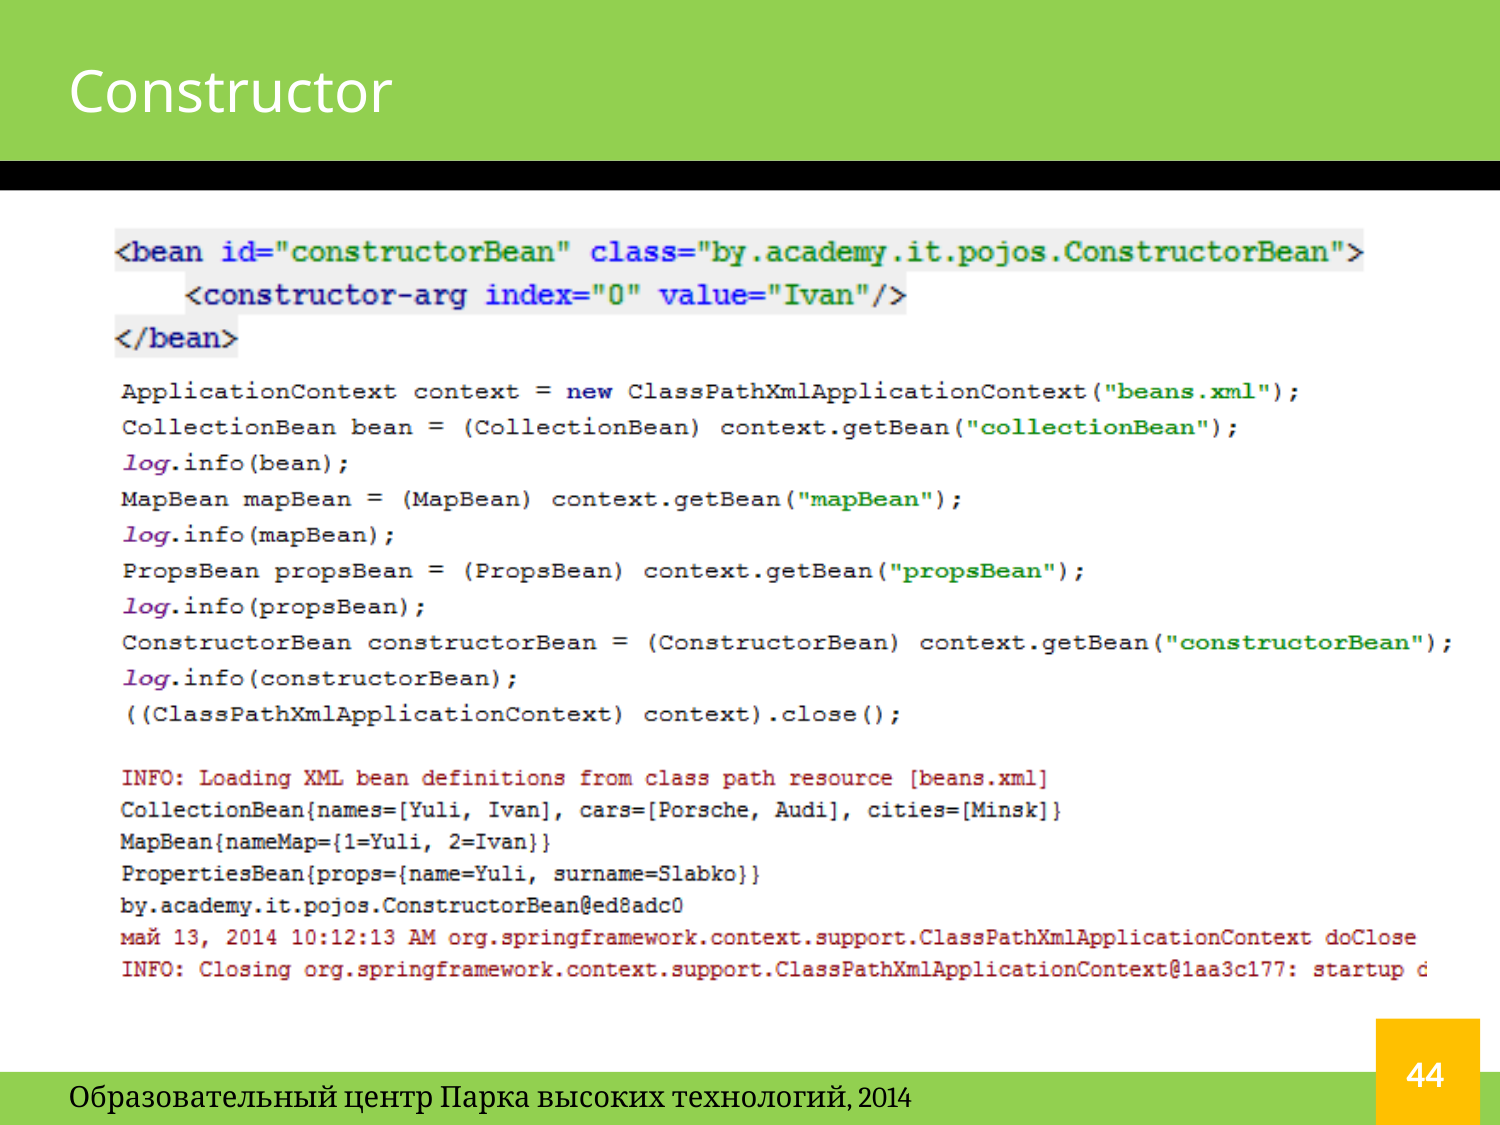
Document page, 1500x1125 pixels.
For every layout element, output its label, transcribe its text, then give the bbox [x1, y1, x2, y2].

picture [93, 219, 1383, 361]
picture [111, 762, 1428, 988]
slide_number 44 [1376, 1042, 1475, 1103]
picture [100, 373, 1479, 752]
title Constructor [53, 42, 1404, 135]
